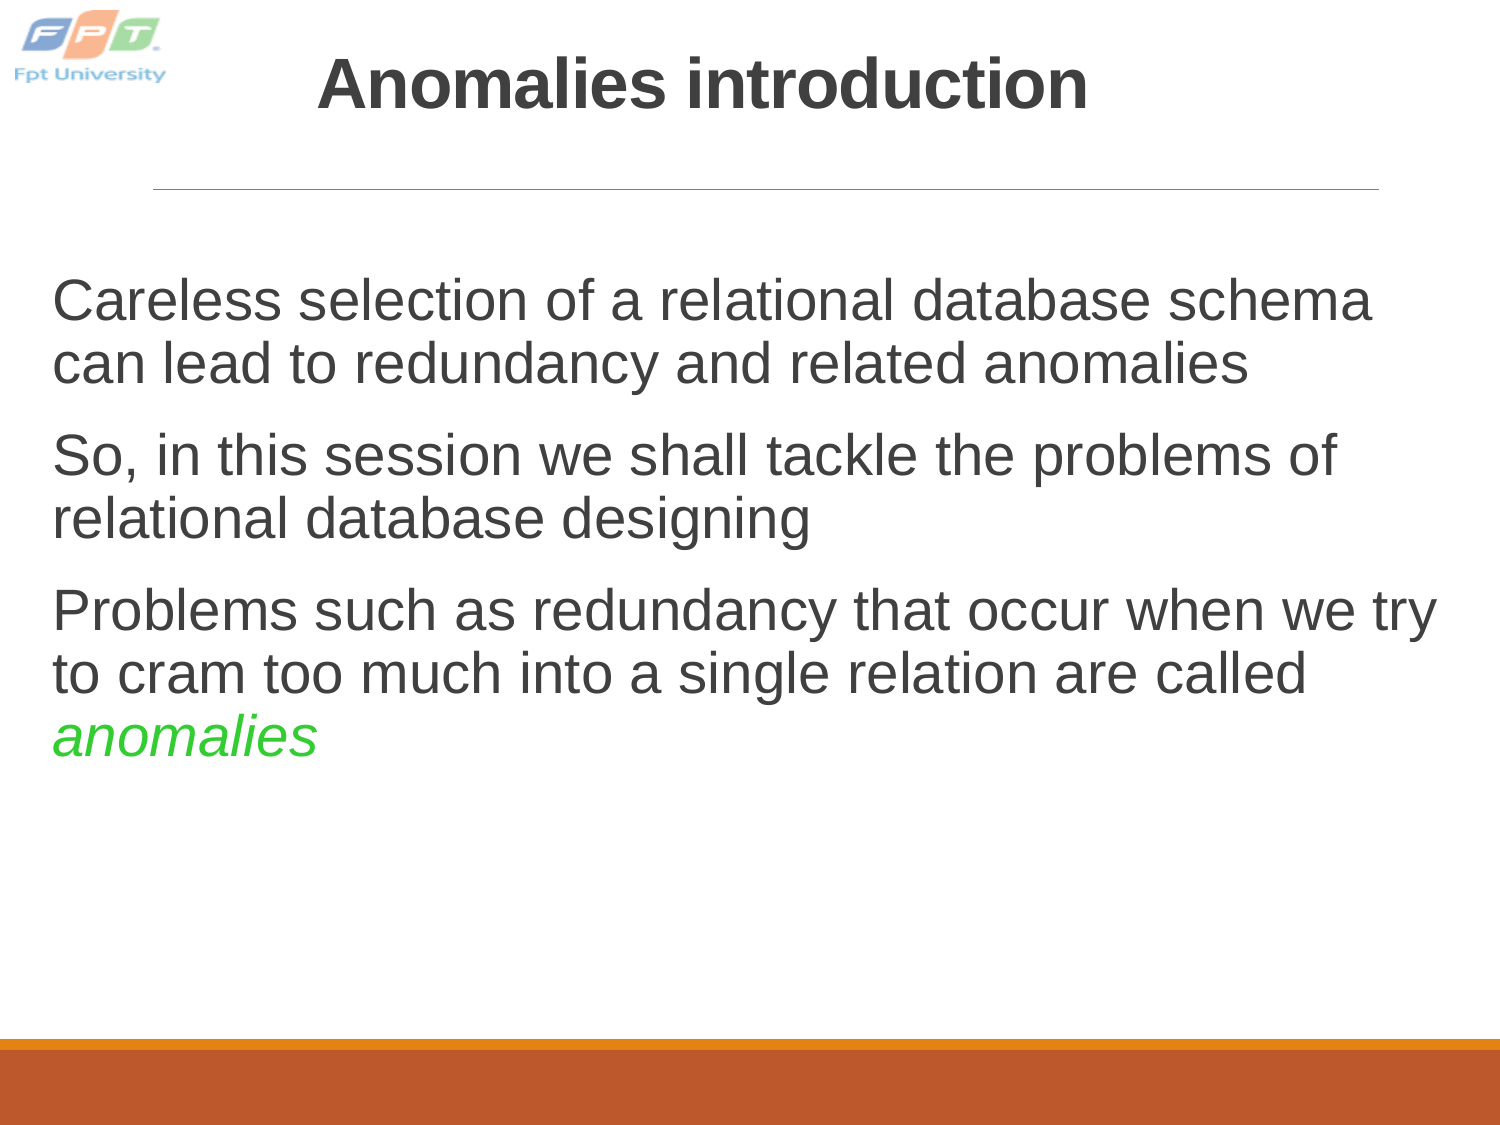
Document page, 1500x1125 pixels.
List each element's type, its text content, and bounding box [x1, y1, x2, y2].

title Anomalies introduction [112, 42, 1294, 131]
table_cell Note:A functional dependency X => Y is a full functional dependency if removal of any attribute A from X means that the dependency does not hold any more; A partial functional dependency is not a full functional dependency [15, 10, 166, 83]
list Careless selection of a relational database schema can lead to redundancy and related anomalies So, in this session we shall tackle the problems of relational database designing Problems such as redundancy that occur when we try to cram too much into a single relation are called anomalies [37, 262, 1463, 1000]
